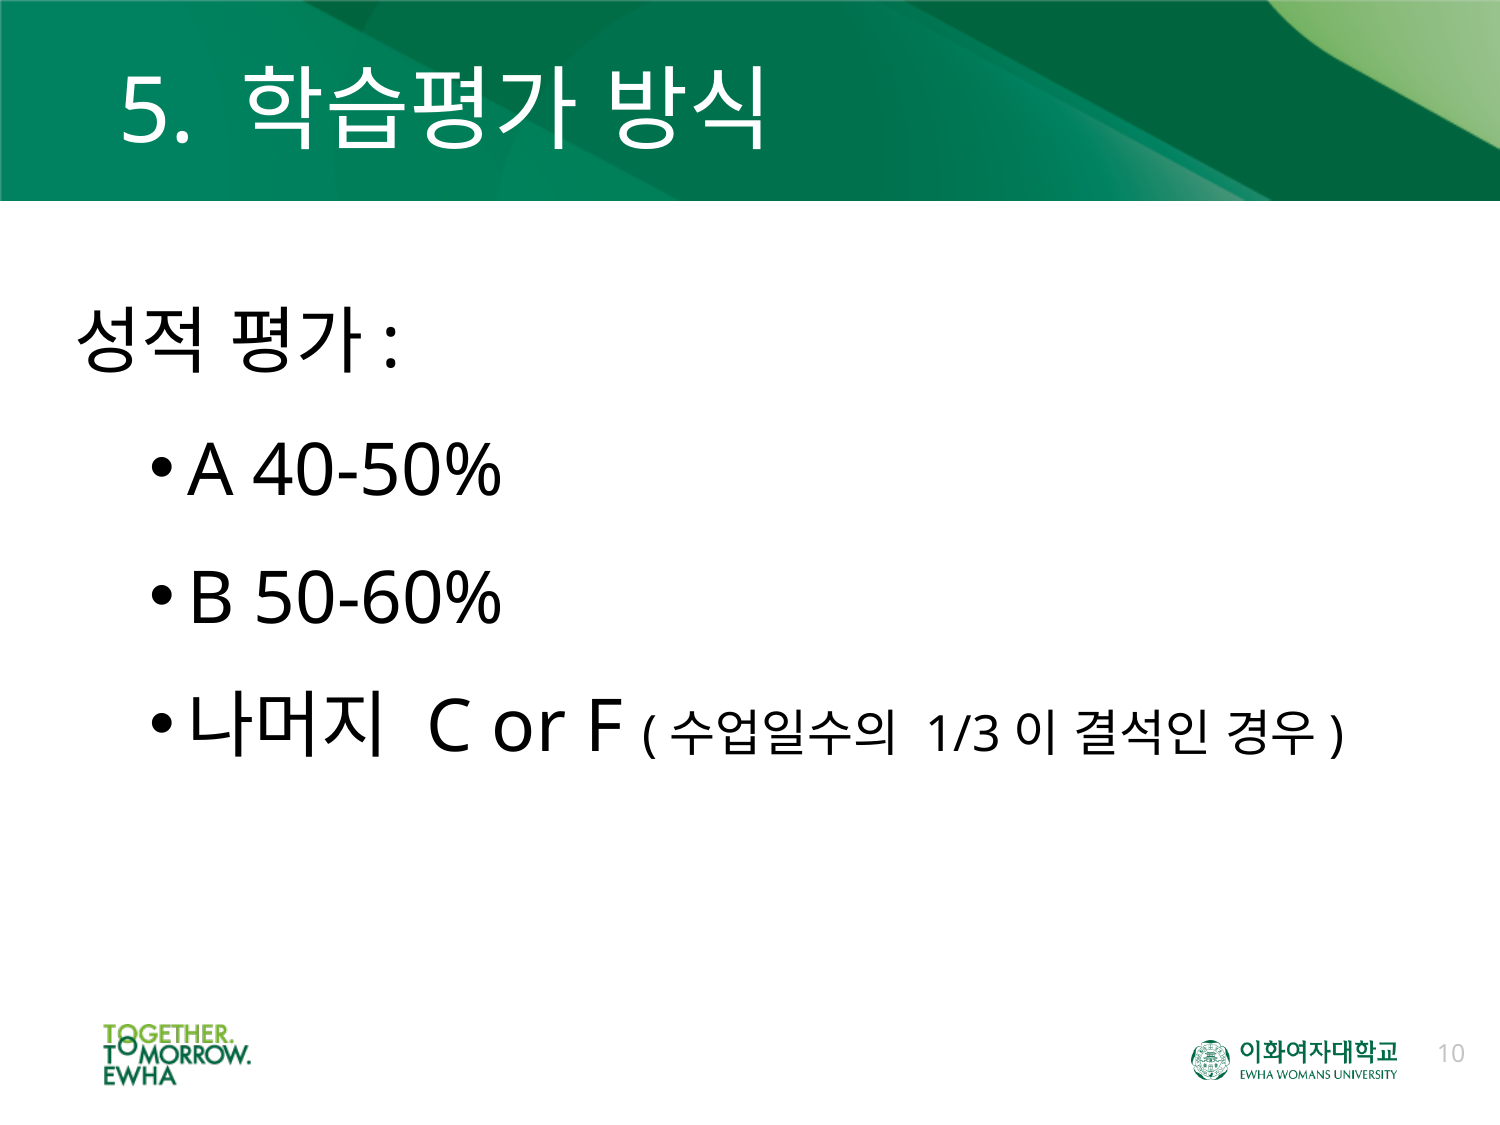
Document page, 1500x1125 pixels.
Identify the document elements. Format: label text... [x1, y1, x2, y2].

slide_number 10 [1142, 1024, 1481, 1085]
picture [0, 0, 1500, 201]
list 성적 평가: A 40-50% B 50-60% 나머지 C or F (수업일수의 1/3이 결석인 경우) [59, 269, 1441, 1055]
title 5. 학습평가 방식 [103, 4, 1397, 222]
picture [103, 1055, 251, 1087]
